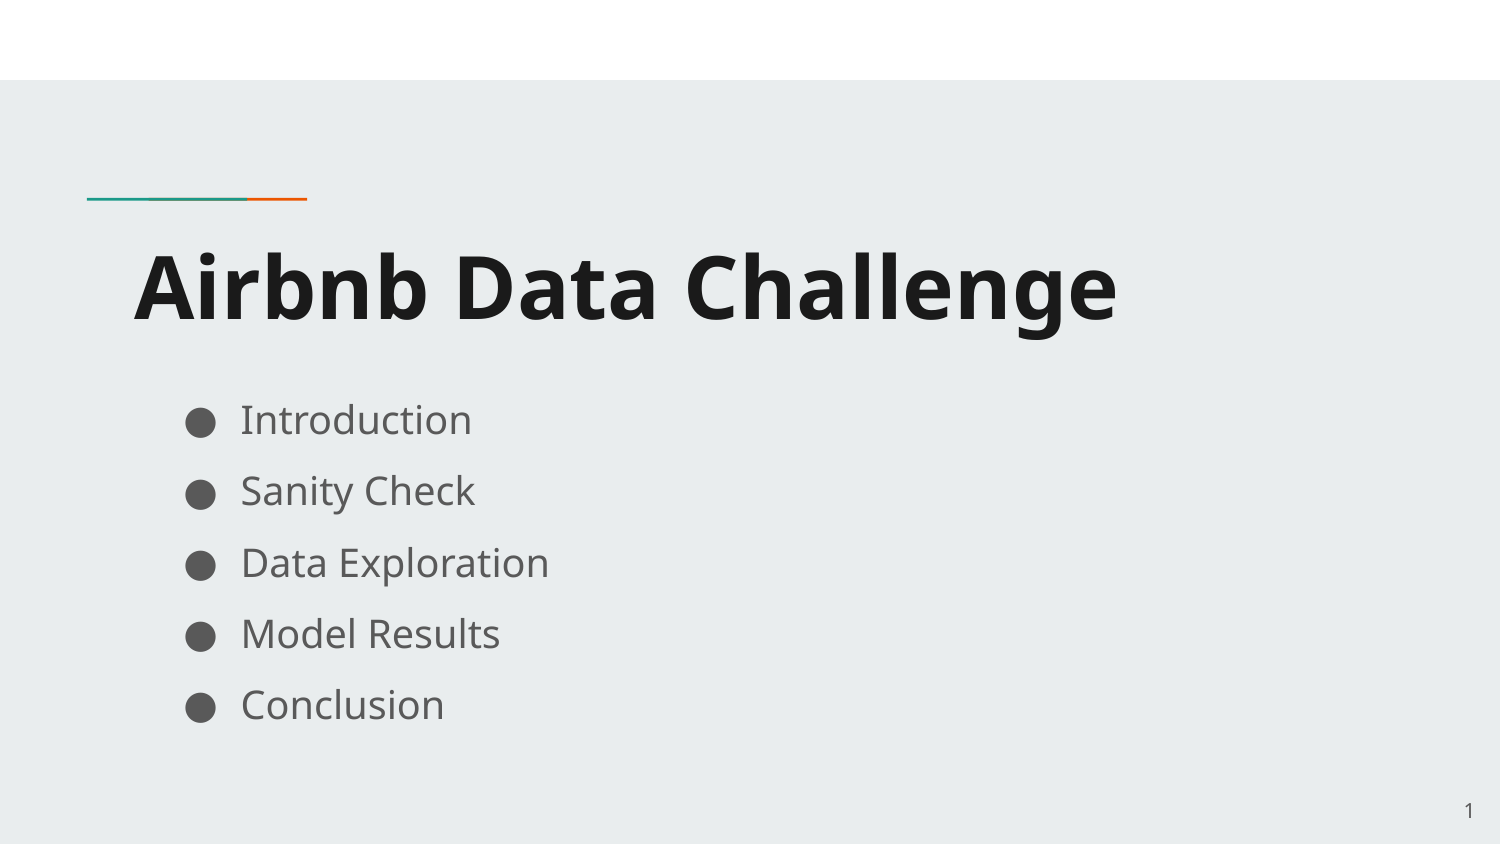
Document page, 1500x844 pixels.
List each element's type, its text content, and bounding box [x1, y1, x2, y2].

title Airbnb Data Challenge [119, 216, 1381, 374]
slide_number ‹#› [1400, 779, 1491, 844]
subtitle Introduction Sanity Check Data Exploration Model Results Conclusion [150, 356, 1412, 763]
